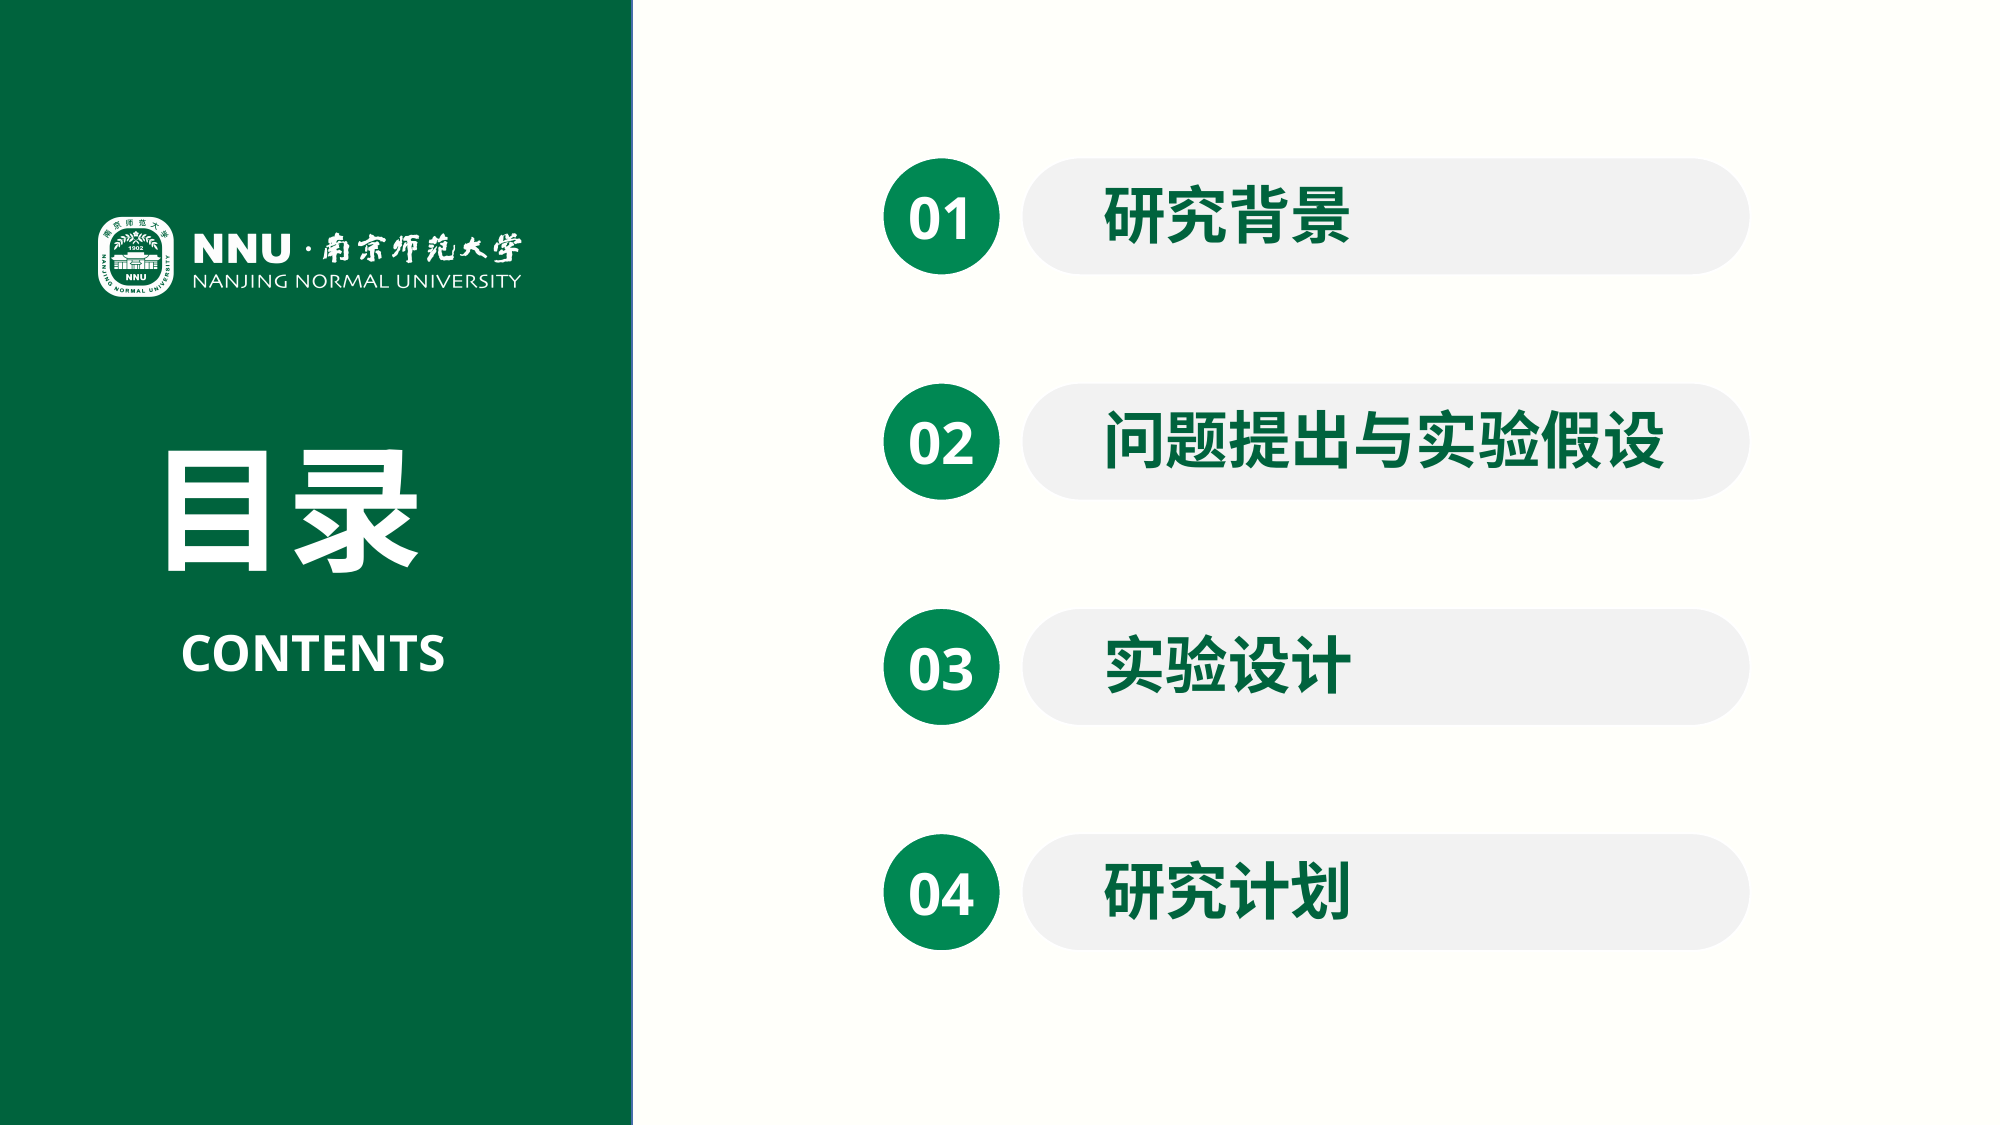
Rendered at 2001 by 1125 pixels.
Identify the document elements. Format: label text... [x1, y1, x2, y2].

picture [67, 92, 559, 441]
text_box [882, 382, 1751, 501]
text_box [882, 157, 1751, 276]
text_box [882, 607, 1751, 726]
text_box 目录 [134, 441, 492, 596]
text_box CONTENTS [28, 613, 598, 689]
text_box [0, 0, 633, 1125]
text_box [882, 833, 1751, 952]
